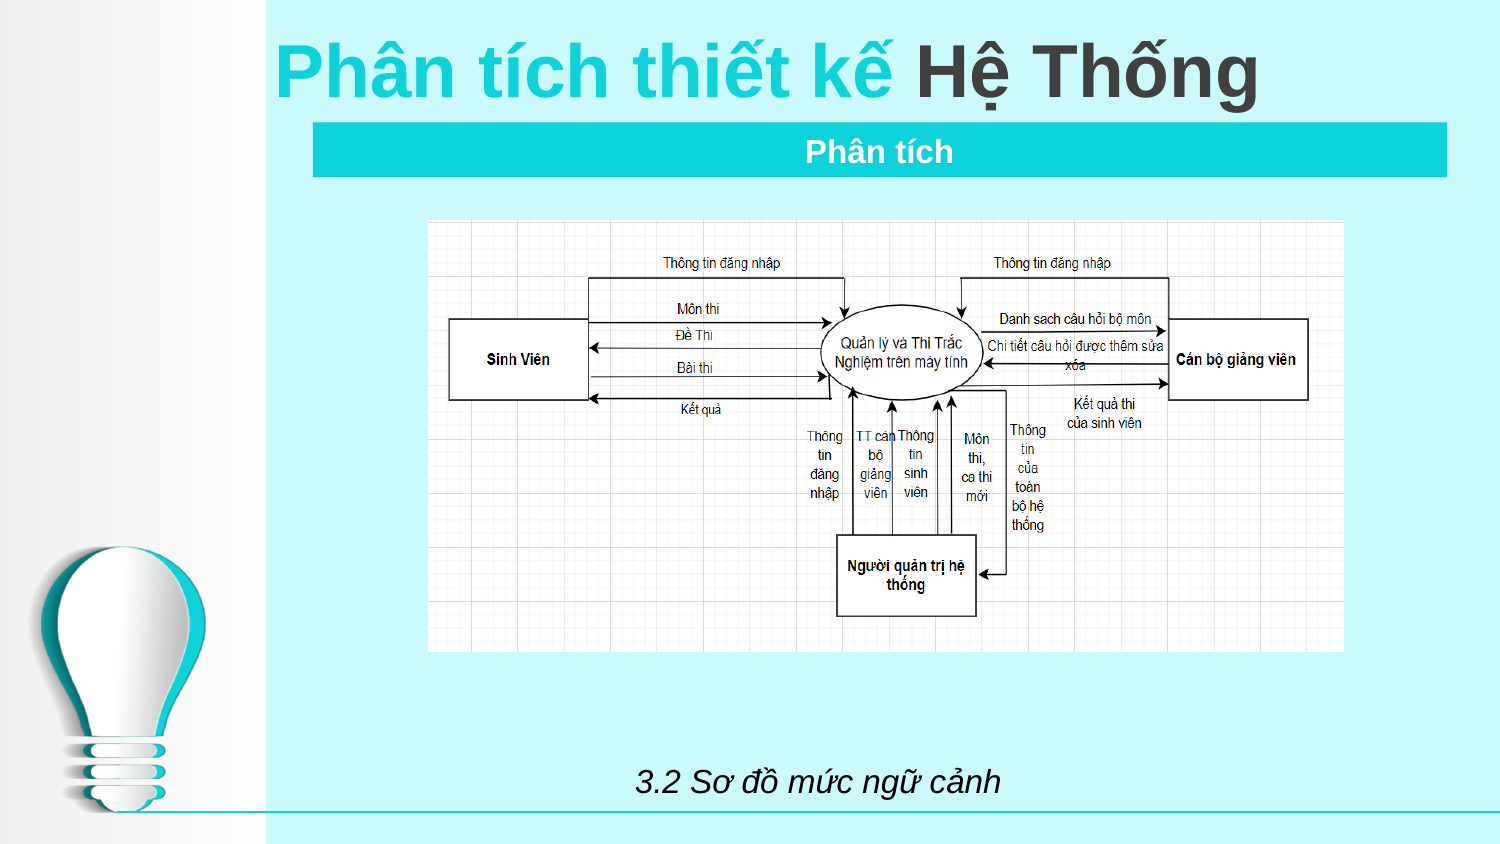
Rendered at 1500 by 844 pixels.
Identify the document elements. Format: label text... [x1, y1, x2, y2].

text_box 3.2 Sơ đồ mức ngữ cảnh [620, 753, 1152, 808]
picture [427, 220, 1344, 652]
text_box Phân tích [312, 122, 1447, 177]
title Phân tích thiết kế Hệ Thống [259, 4, 1500, 132]
picture [27, 546, 206, 813]
